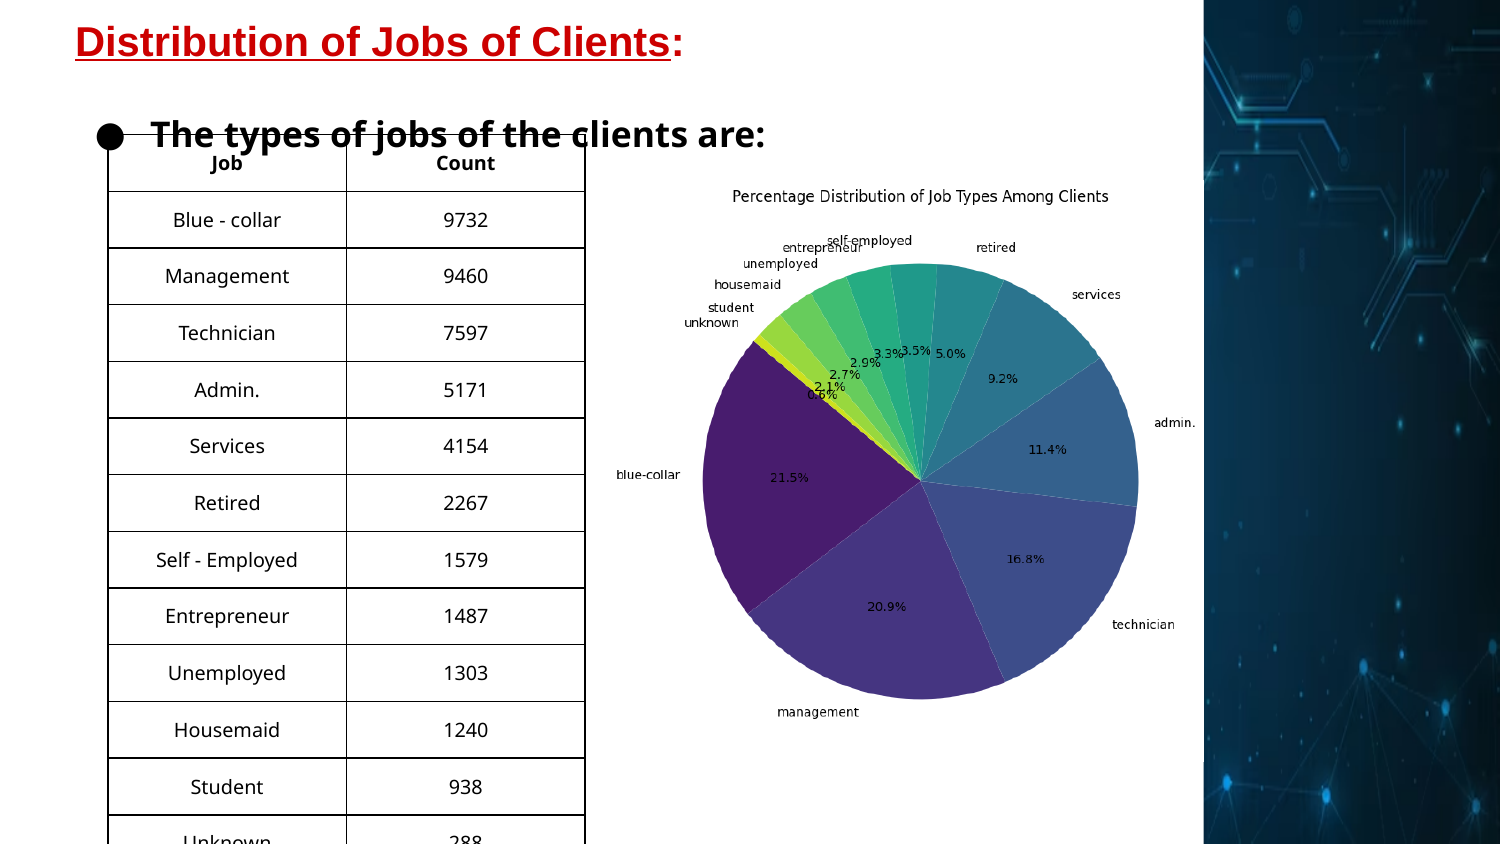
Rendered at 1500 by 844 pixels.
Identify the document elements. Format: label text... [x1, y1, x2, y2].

table_cell Blue - collar [109, 192, 346, 247]
table_cell Student [109, 759, 346, 814]
table_cell 1579 [347, 532, 584, 587]
table_cell 7597 [347, 305, 584, 361]
table_cell Self - Employed [109, 532, 346, 587]
table_cell 5171 [347, 362, 584, 417]
table_cell Unemployed [109, 645, 346, 701]
table_cell Admin. [109, 362, 346, 417]
table_cell Retired [109, 475, 346, 531]
table_cell Entrepreneur [109, 589, 346, 644]
table_header Job [109, 135, 346, 191]
table_header Count [347, 135, 584, 191]
table_cell 1303 [347, 645, 584, 701]
table_cell 9732 [347, 192, 584, 247]
text_box The types of jobs of the clients are: [59, 75, 923, 160]
table_cell 1487 [347, 589, 584, 644]
table_cell Technician [109, 305, 346, 361]
table_cell 2267 [347, 475, 584, 531]
table_cell 938 [347, 759, 584, 814]
table_cell 4154 [347, 419, 584, 474]
picture [606, 0, 1500, 844]
table_cell 1240 [347, 702, 584, 757]
table_cell Services [109, 419, 346, 474]
table_cell Unknown [109, 816, 346, 844]
text_box Distribution of Jobs of Clients: [59, 0, 1101, 76]
table_cell Management [109, 249, 346, 304]
table_cell Housemaid [109, 702, 346, 757]
table_cell 9460 [347, 249, 584, 304]
picture [1203, 169, 1218, 178]
table_cell 288 [347, 816, 584, 844]
